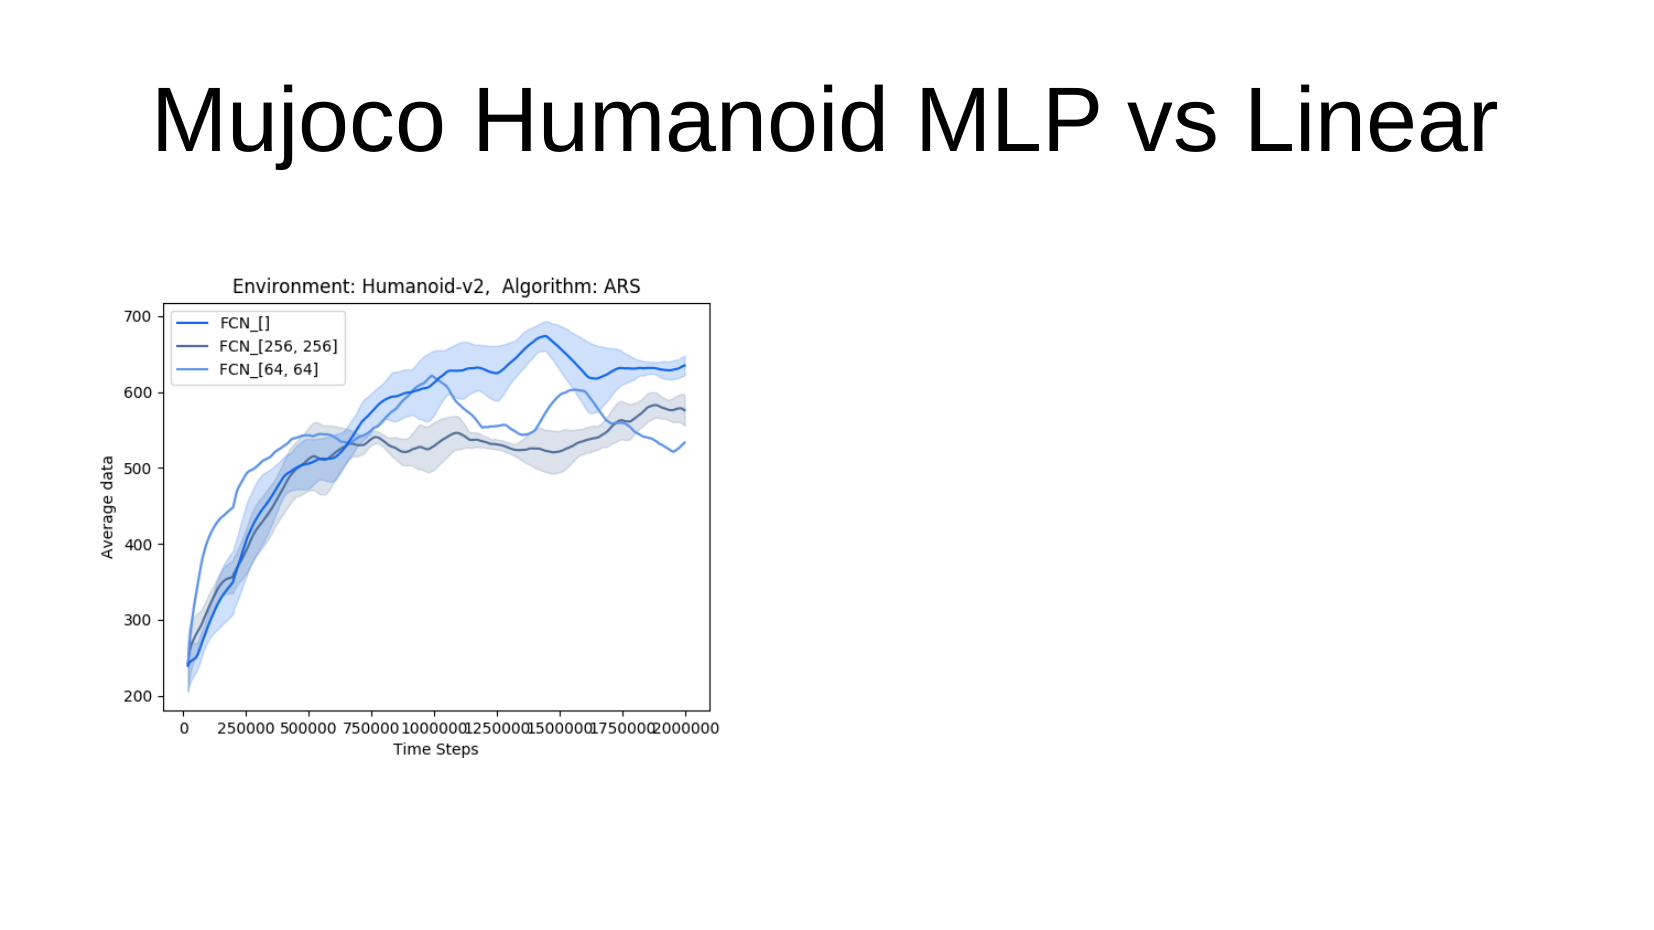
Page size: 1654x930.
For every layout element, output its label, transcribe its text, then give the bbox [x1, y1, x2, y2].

picture [74, 239, 780, 769]
title Mujoco Humanoid MLP vs Linear [82, 37, 1571, 193]
